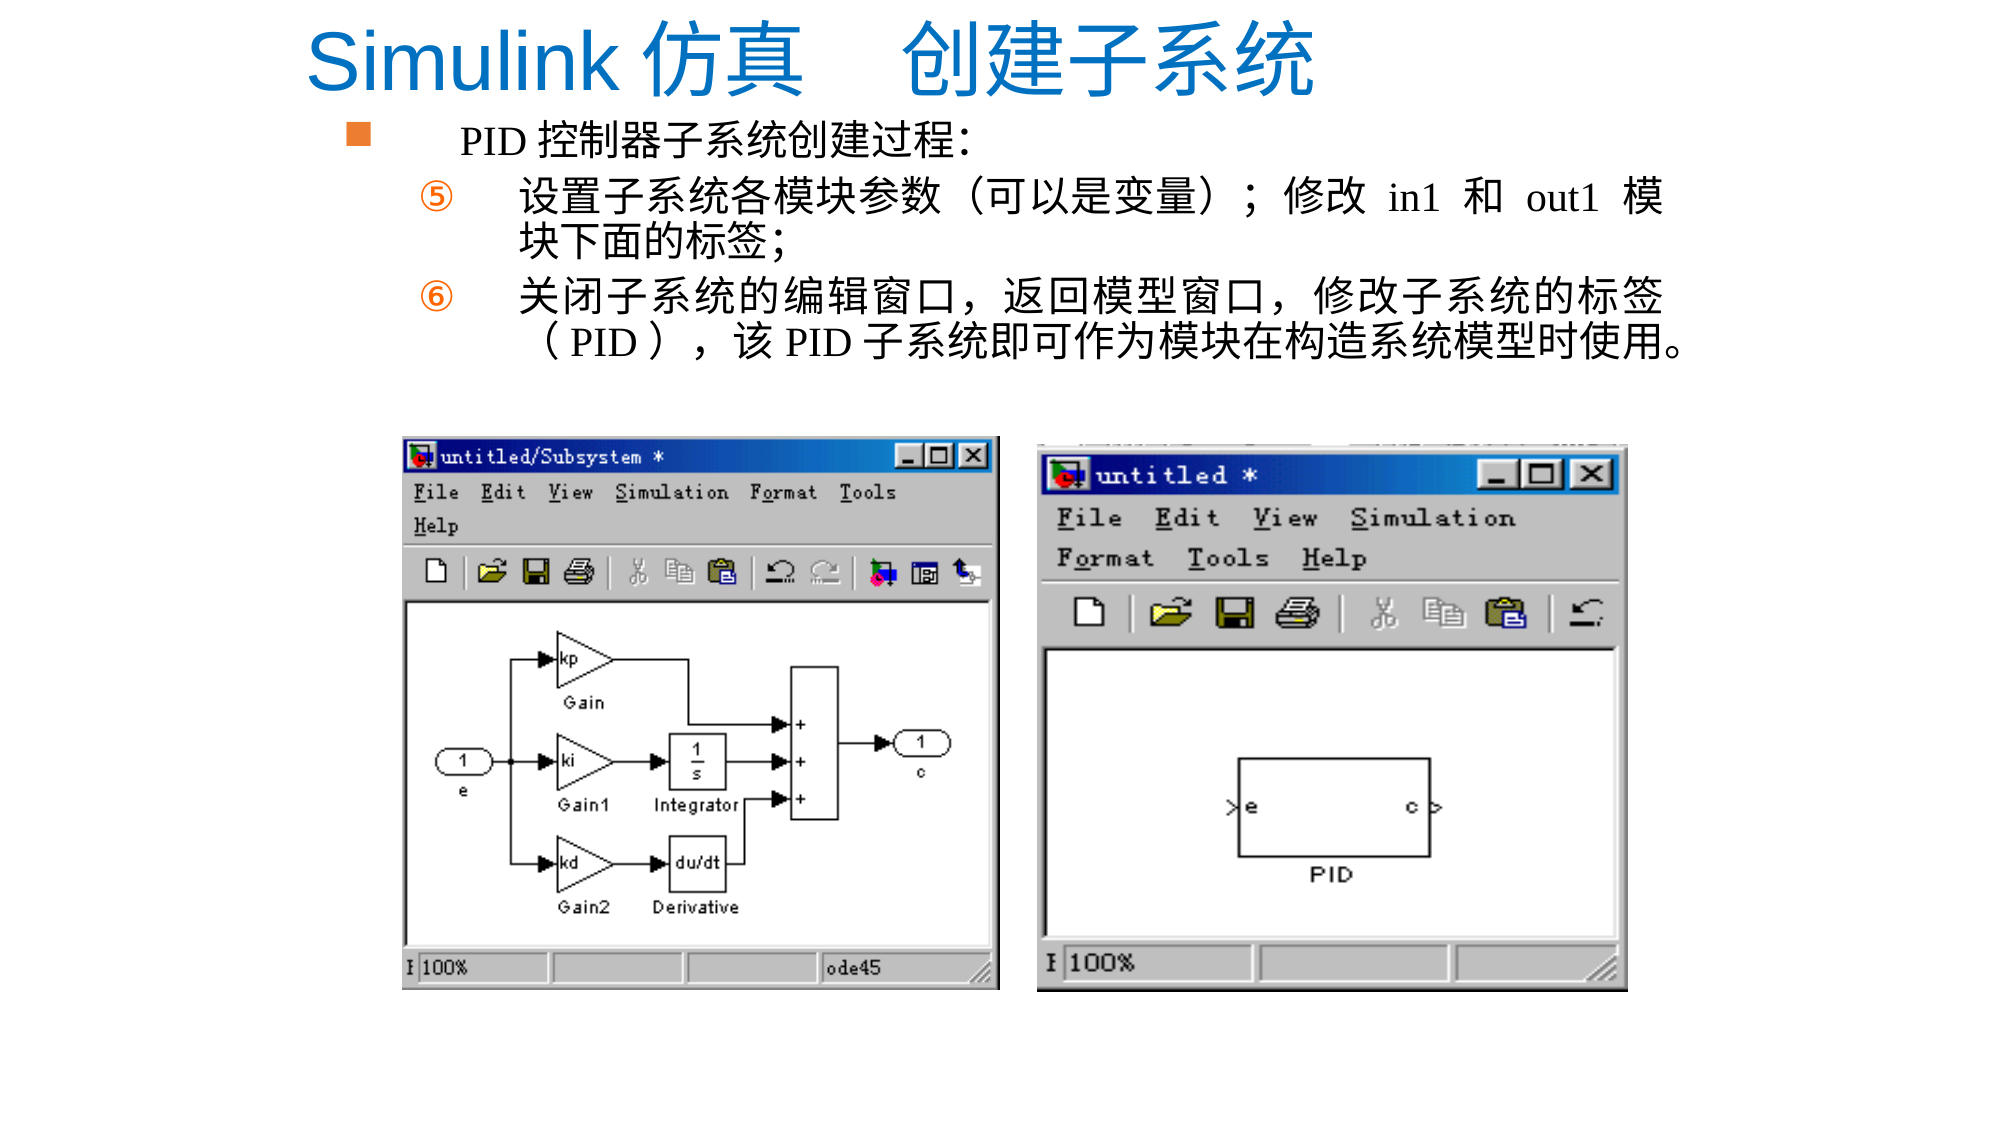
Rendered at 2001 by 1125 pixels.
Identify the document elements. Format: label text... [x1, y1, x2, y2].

text_box Simulink仿真 创建子系统 [291, 0, 1579, 138]
picture [402, 436, 1001, 990]
picture [1036, 444, 1628, 992]
list PID控制器子系统创建过程： 设置子系统各模块参数（可以是变量）；修改 in1 和 out1 模块下面的标签； 关闭子系统的编辑窗口，返回模型窗口，修改子系统的标签（PID），该PID子系统即可作为模块在构造系统模型时使用。 [328, 112, 1680, 437]
